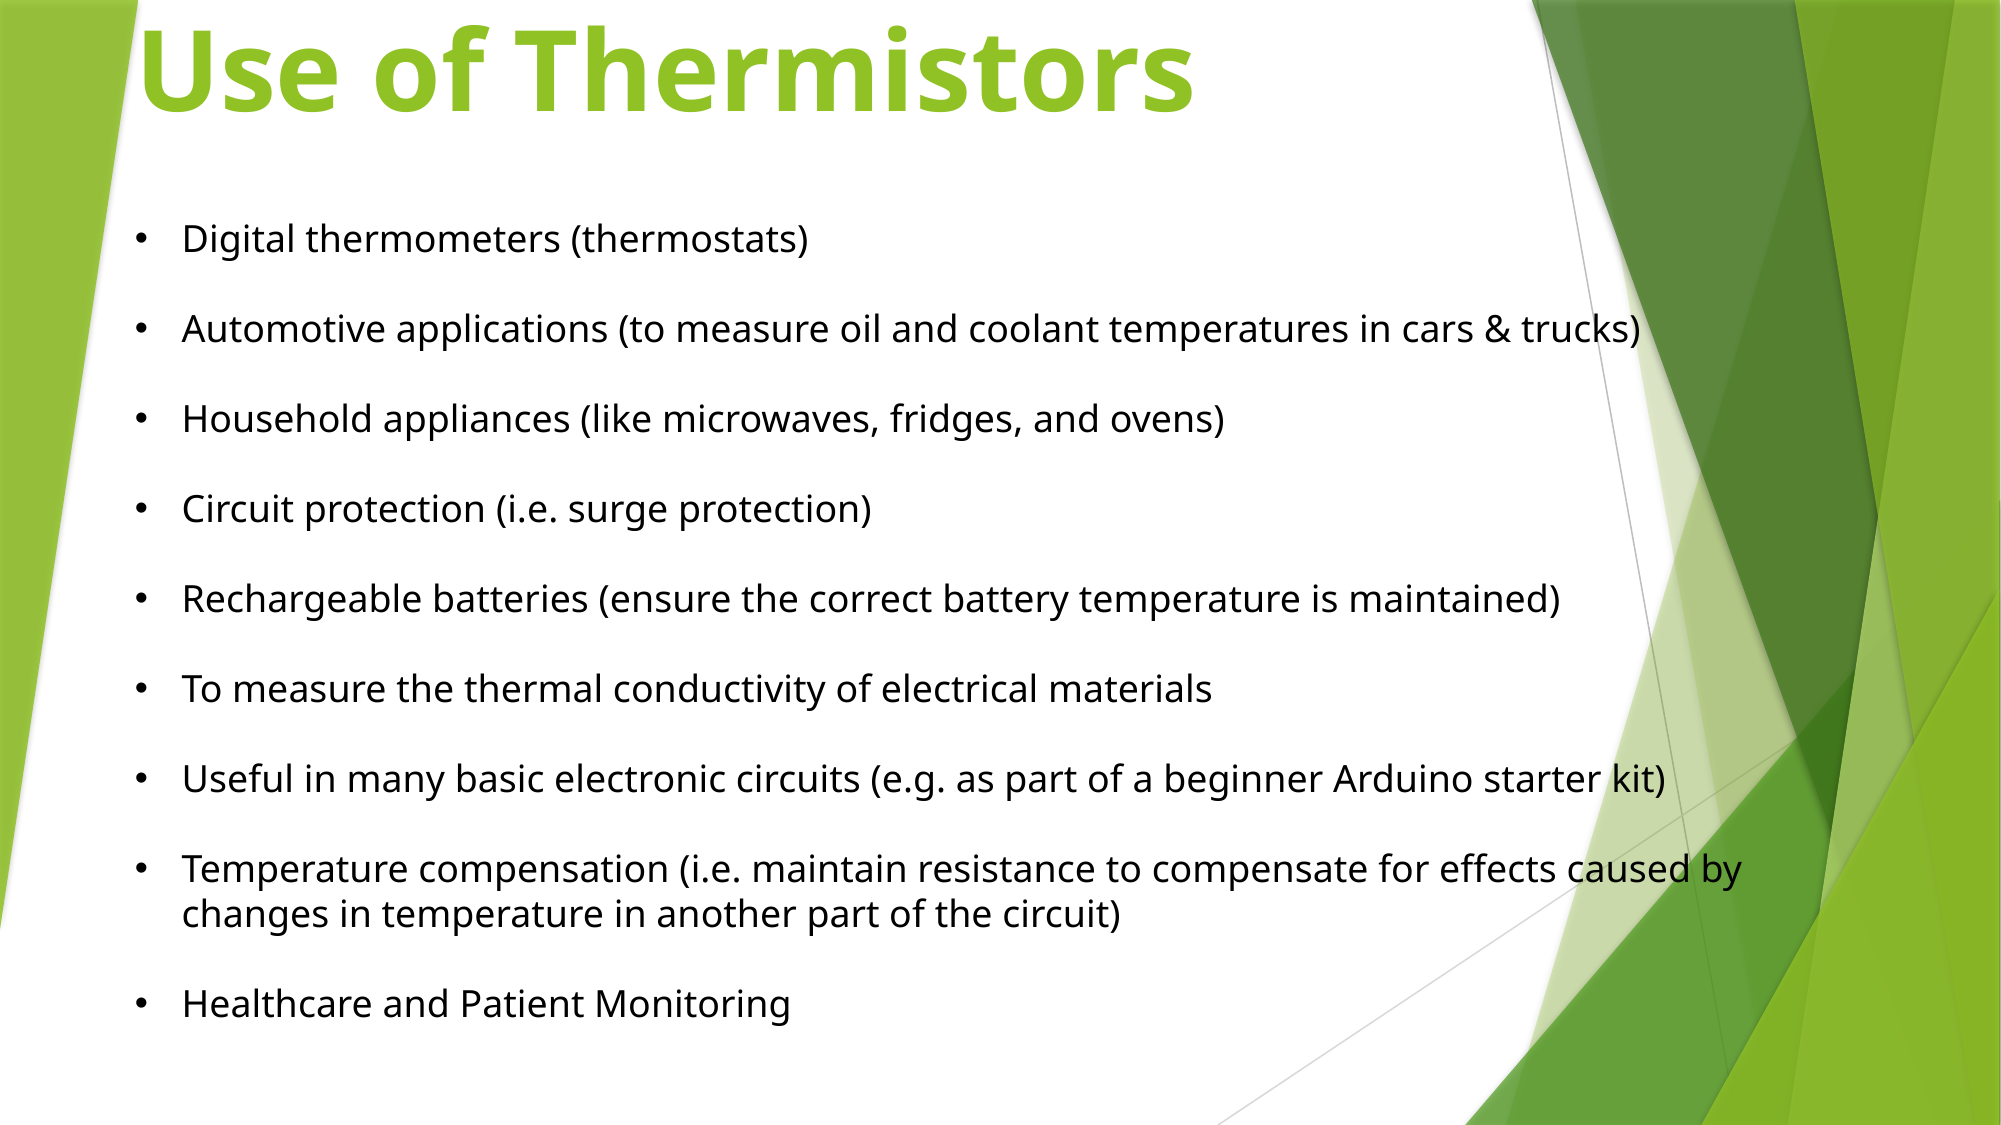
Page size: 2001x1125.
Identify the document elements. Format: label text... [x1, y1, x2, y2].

text_box Digital thermometers (thermostats) Automotive applications (to measure oil and coolant temperatures in cars & trucks) Household appliances (like microwaves, fridges, and ovens) Circuit protection (i.e. surge protection) Rechargeable batteries (ensure the correct battery temperature is maintained) To measure the thermal conductivity of electrical materials Useful in many basic electronic circuits (e.g. as part of a beginner Arduino starter kit) Temperature compensation (i.e. maintain resistance to compensate for effects caused by changes in temperature in another part of the circuit) Healthcare and Patient Monitoring [119, 207, 1828, 1033]
text_box [248, 190, 1985, 939]
title Use of Thermistors [120, 0, 1768, 142]
